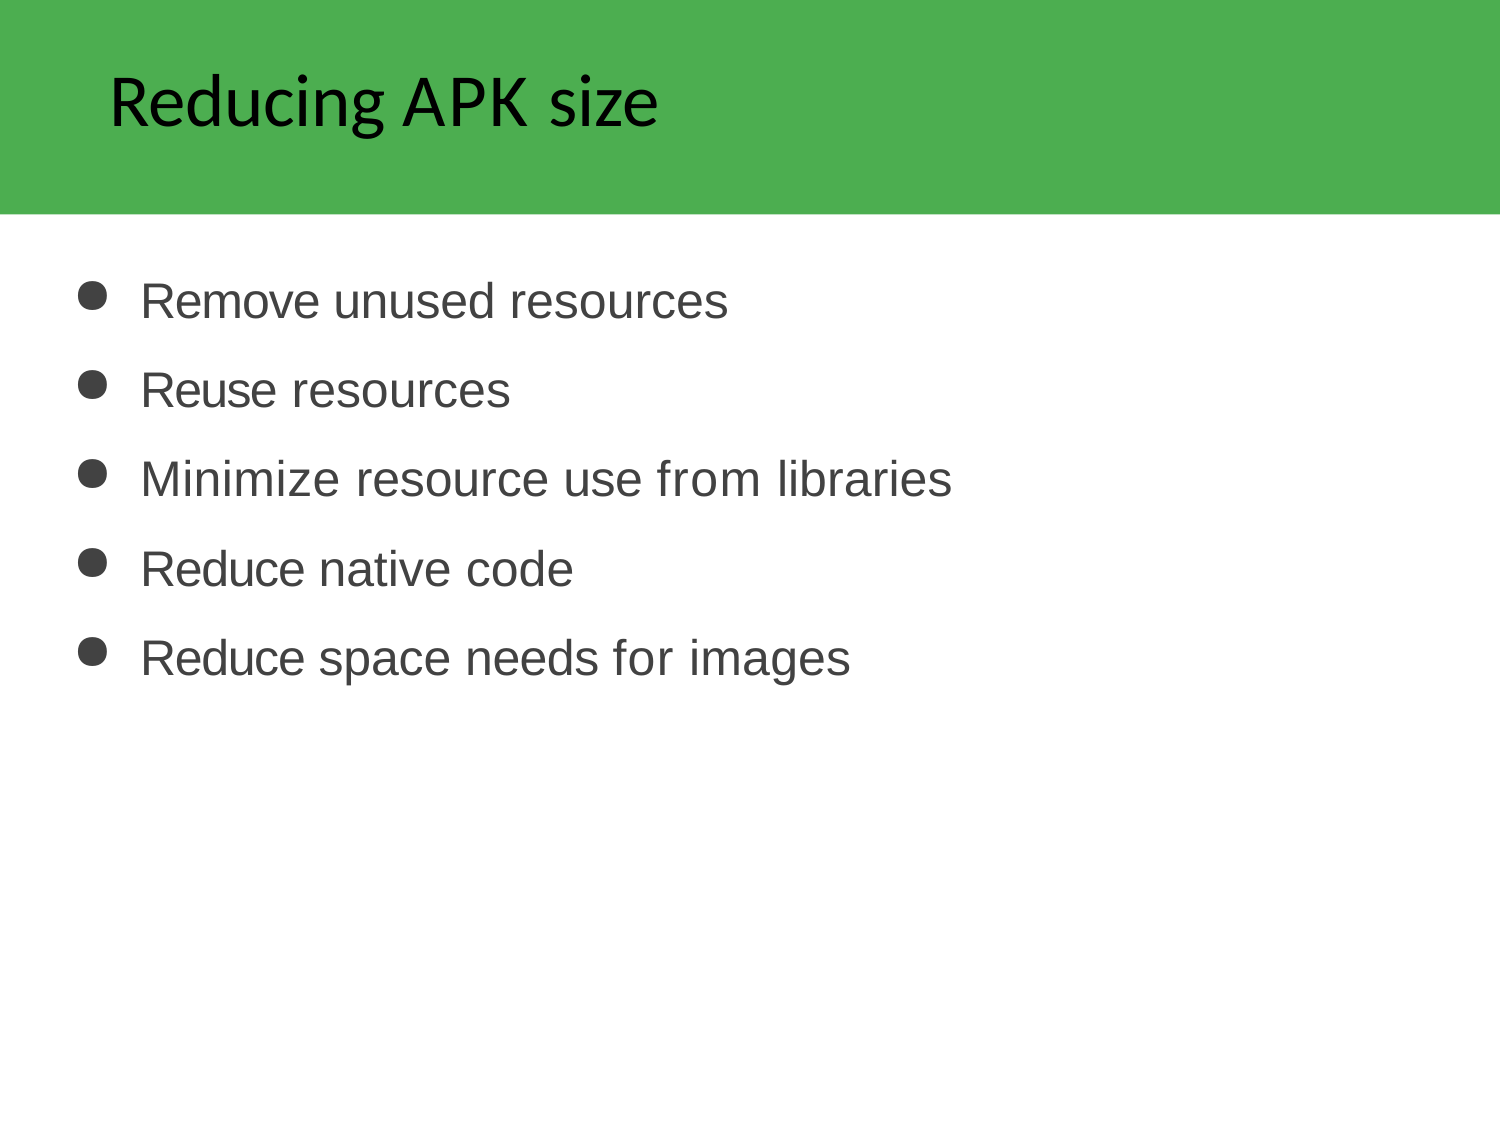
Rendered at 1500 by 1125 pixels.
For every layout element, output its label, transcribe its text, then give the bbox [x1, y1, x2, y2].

text_box [0, 0, 1500, 215]
title Reducing APK size [63, 0, 704, 191]
text_box Remove unused resources Reuse resources Minimize resource use from libraries Reduce native code Reduce space needs for images [70, 237, 1214, 760]
